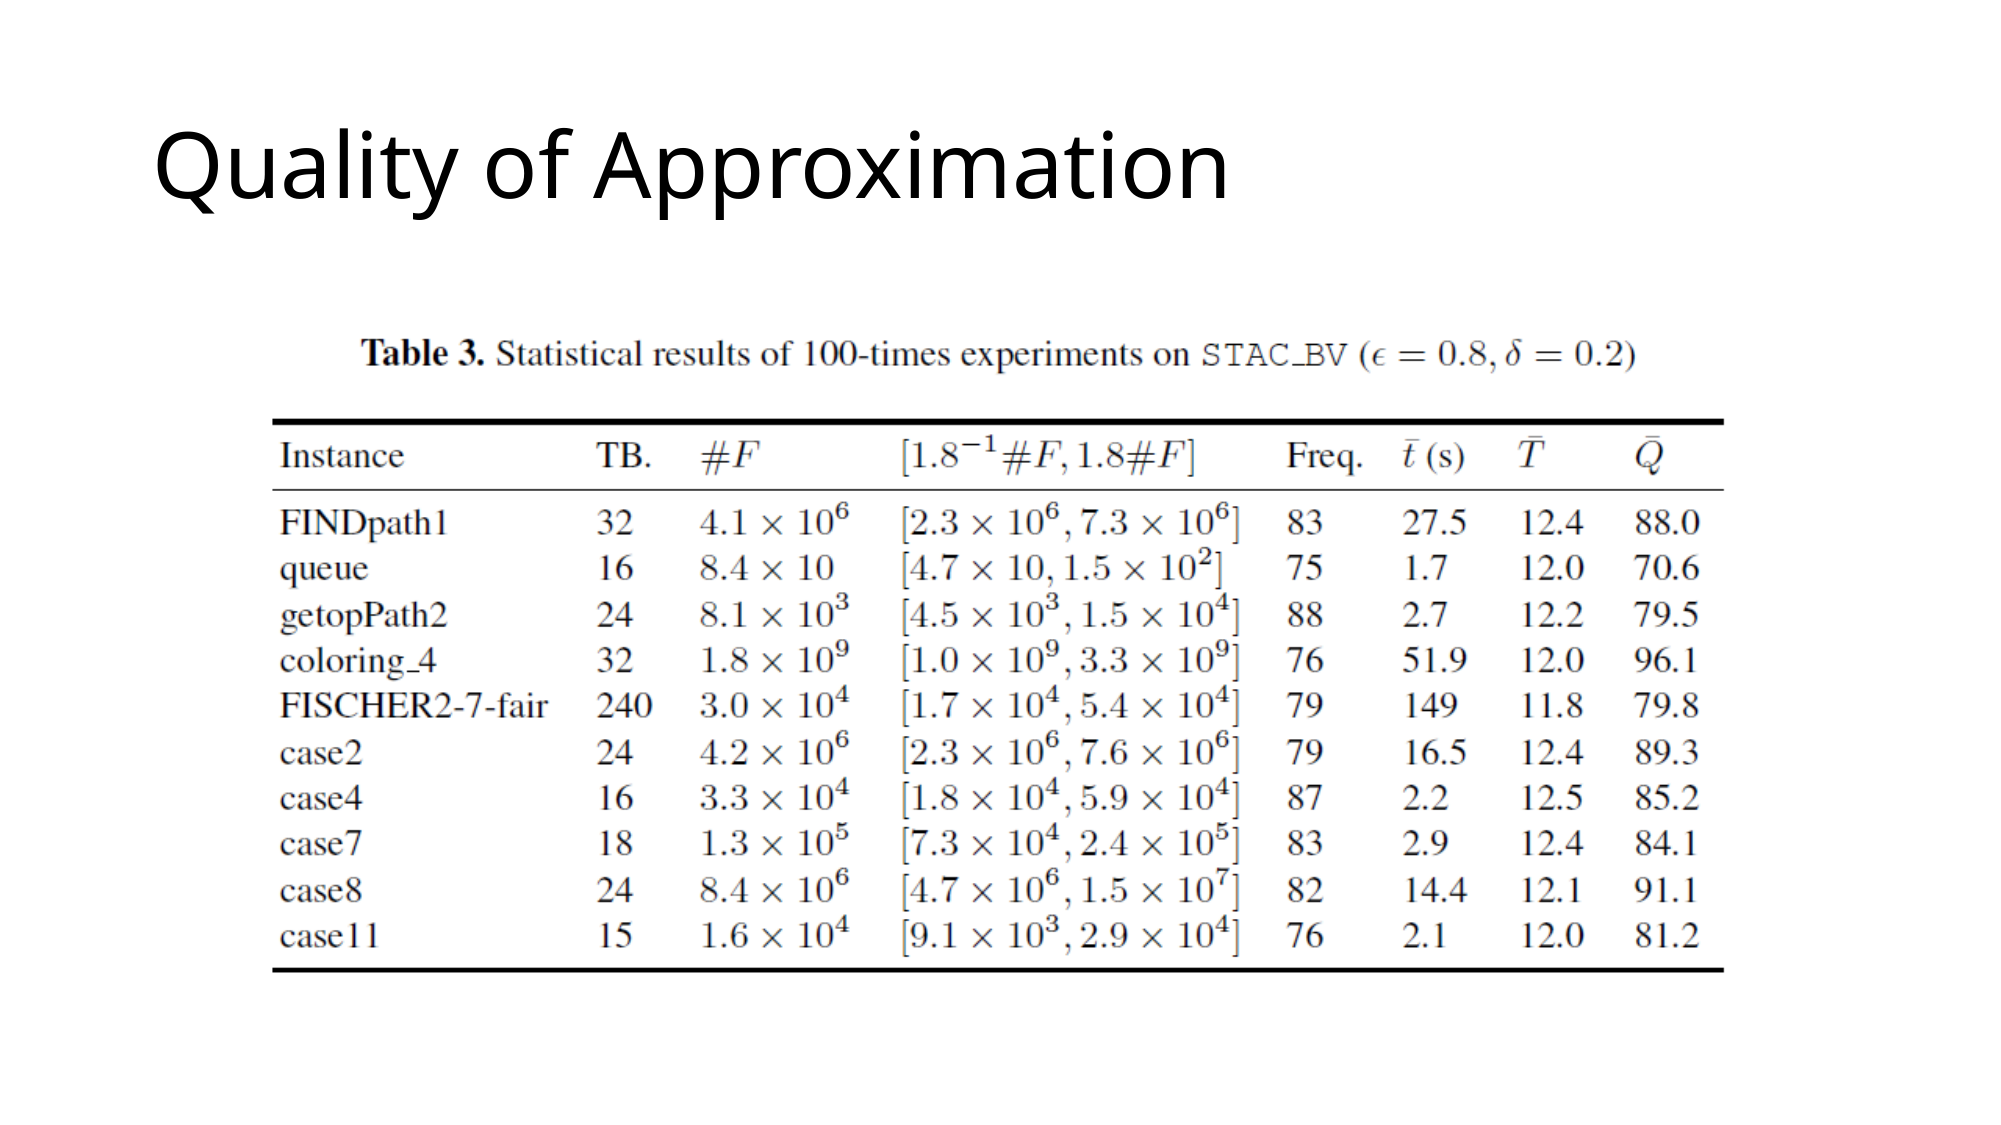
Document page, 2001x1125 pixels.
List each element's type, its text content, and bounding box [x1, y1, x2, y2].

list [268, 333, 1732, 979]
title Quality of Approximation [137, 59, 1863, 278]
